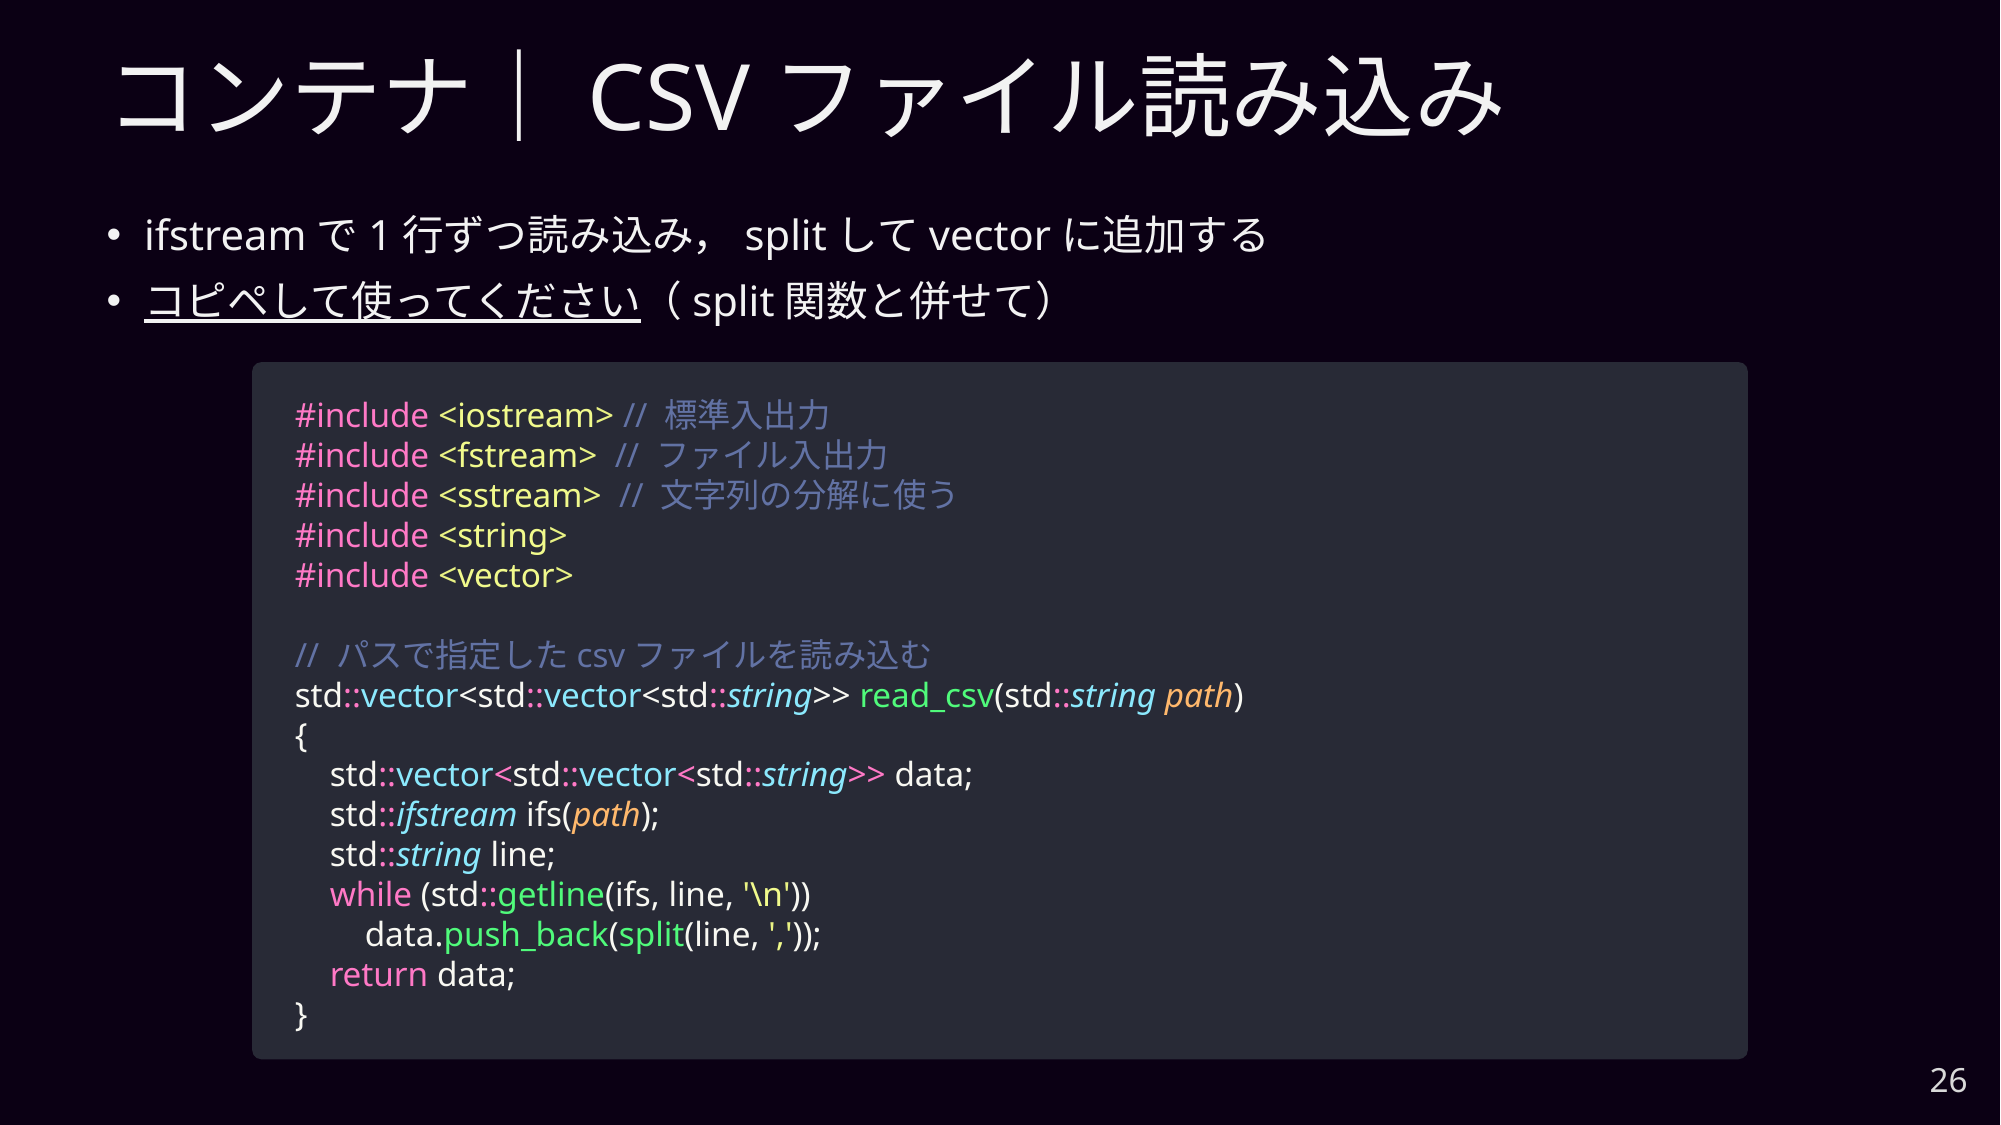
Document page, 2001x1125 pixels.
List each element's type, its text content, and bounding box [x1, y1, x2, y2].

list ifstreamで1行ずつ読み込み，splitしてvectorに追加する コピペして使ってください（split関数と併せて） [91, 206, 1917, 1074]
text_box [252, 362, 1748, 1060]
title コンテナ｜CSVファイル読み込み [91, 28, 2000, 174]
slide_number 26 [1817, 1052, 1983, 1113]
